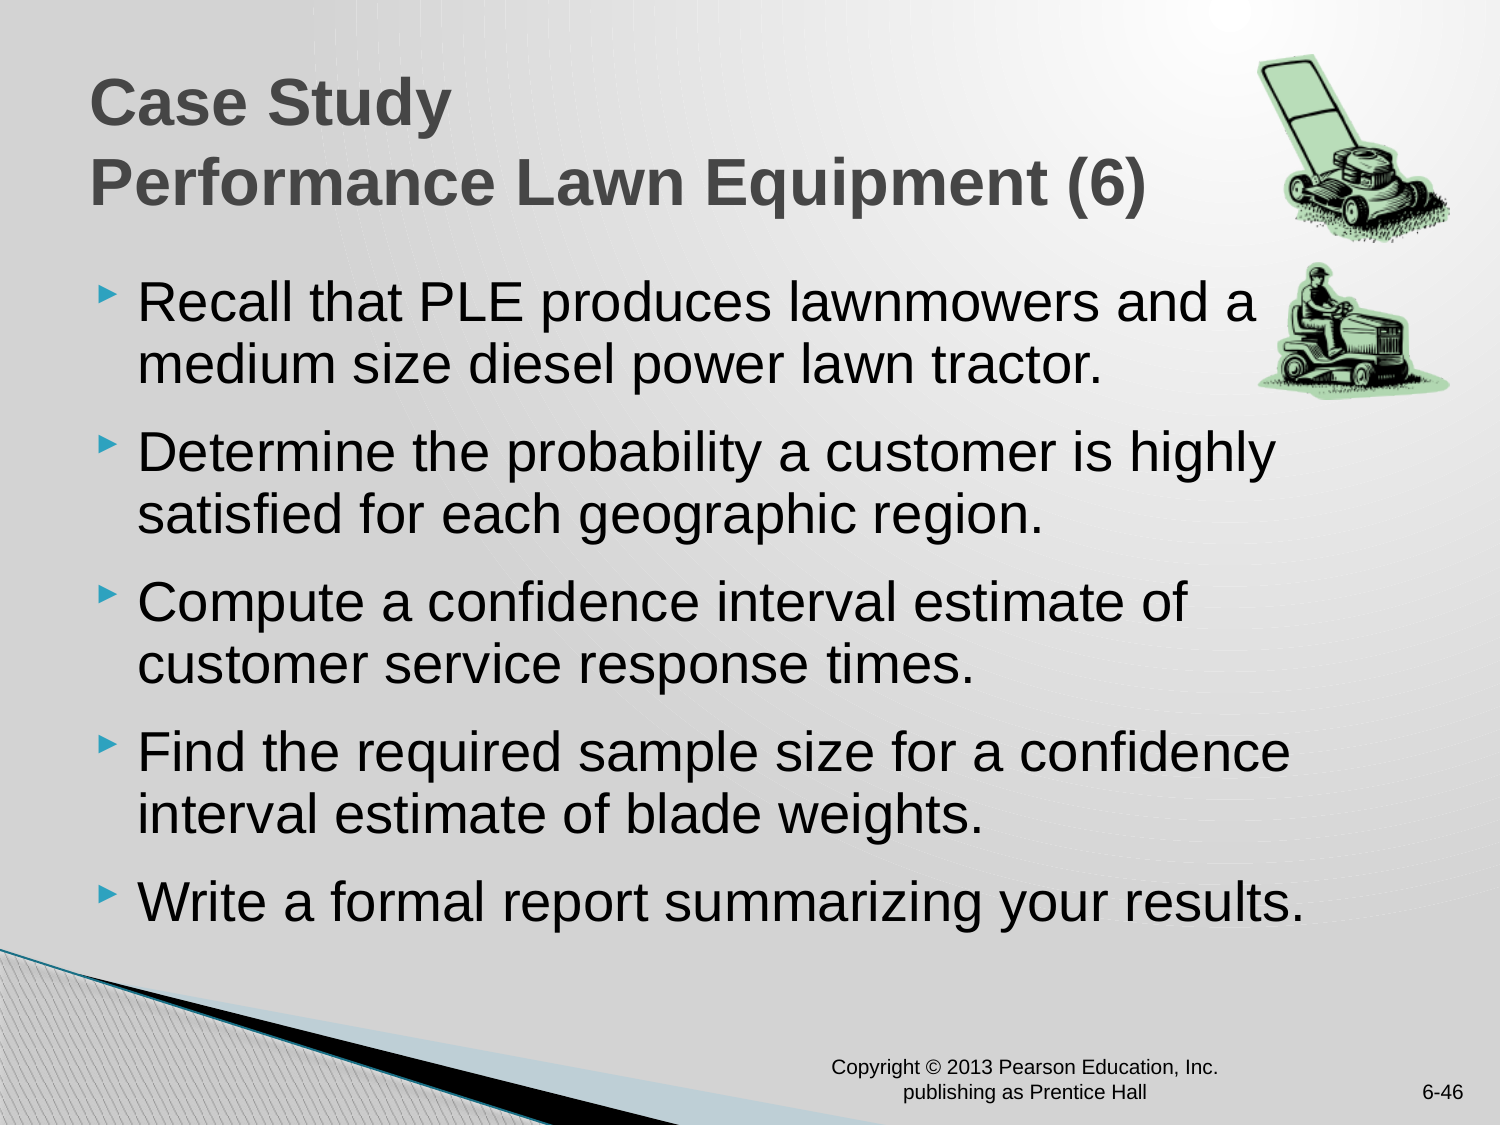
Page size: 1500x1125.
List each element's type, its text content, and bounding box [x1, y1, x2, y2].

slide_number 6-46 [1362, 1051, 1479, 1112]
picture [1257, 54, 1450, 243]
footer Copyright © 2013 Pearson Education, Inc. publishing as Prentice Hall [812, 1051, 1238, 1112]
title Case Study Performance Lawn Equipment (6) [75, 45, 1425, 233]
list Recall that PLE produces lawnmowers and a medium size diesel power lawn tractor. Determine the probability a customer is highly satisfied for each geographic region. Compute a confidence interval estimate of customer service response times. Find the required sample size for a confidence interval estimate of blade weights. Write a formal report summarizing your results. [62, 262, 1426, 1050]
picture [1257, 262, 1450, 401]
